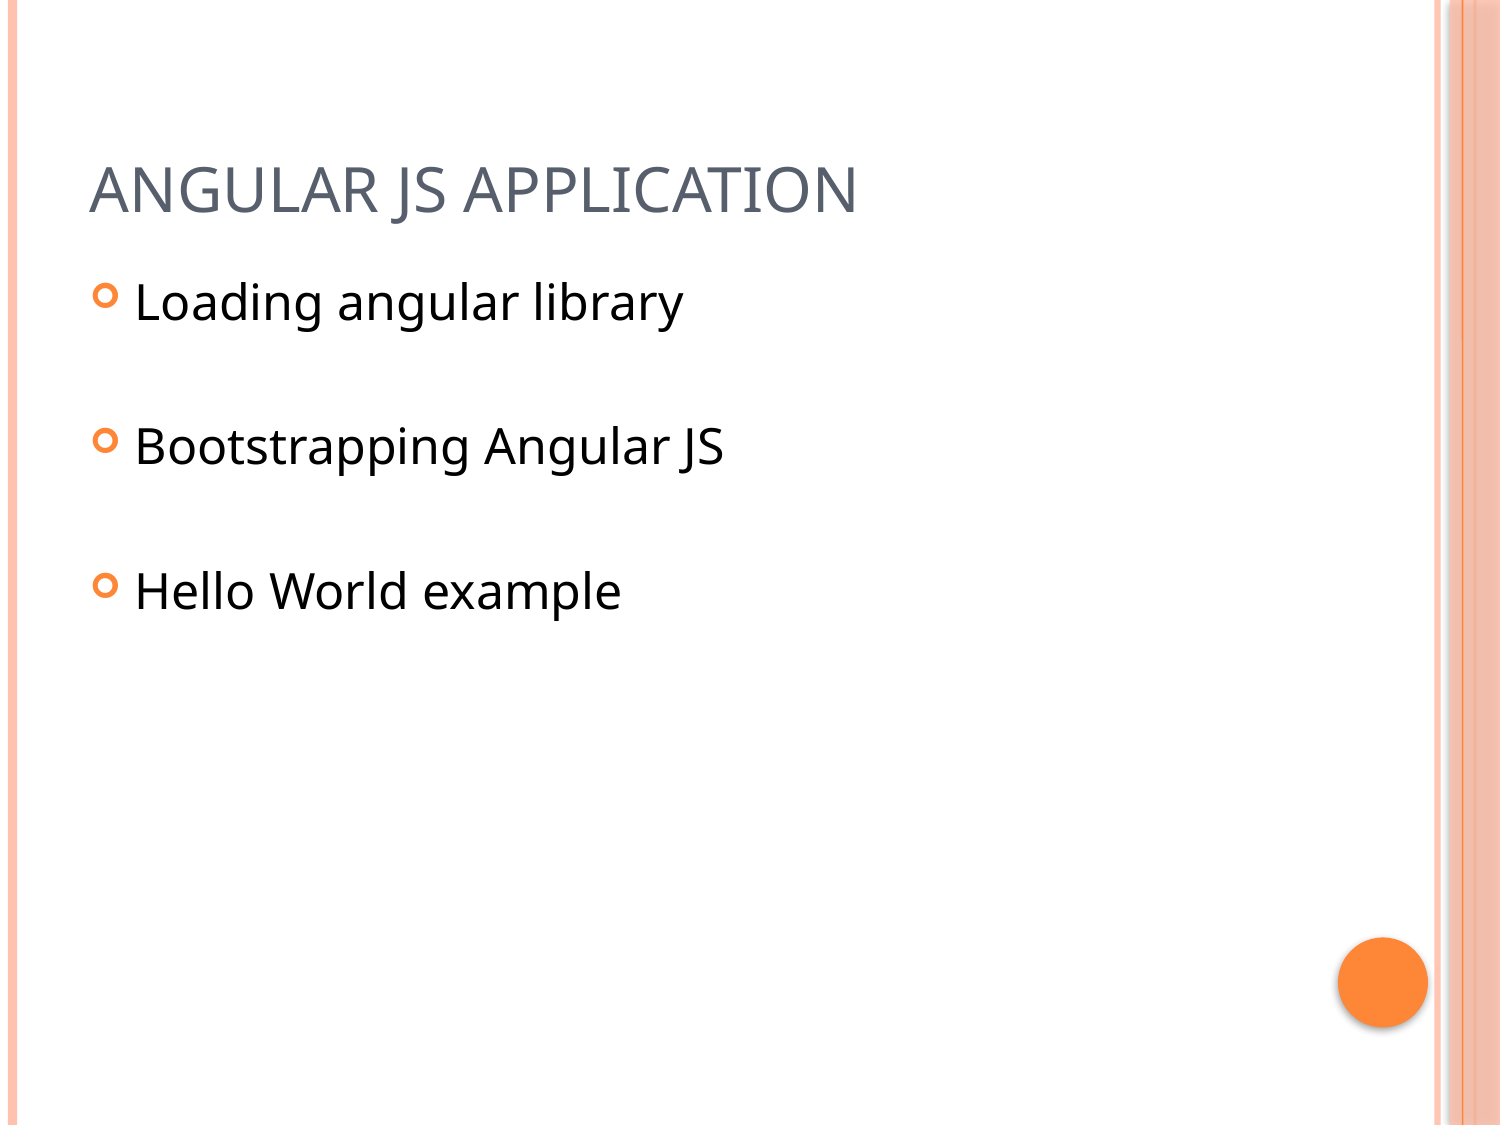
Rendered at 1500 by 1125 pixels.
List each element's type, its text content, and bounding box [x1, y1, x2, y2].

title Angular JS application [75, 45, 1300, 233]
list Loading angular library Bootstrapping Angular JS Hello World example [75, 262, 1300, 1062]
